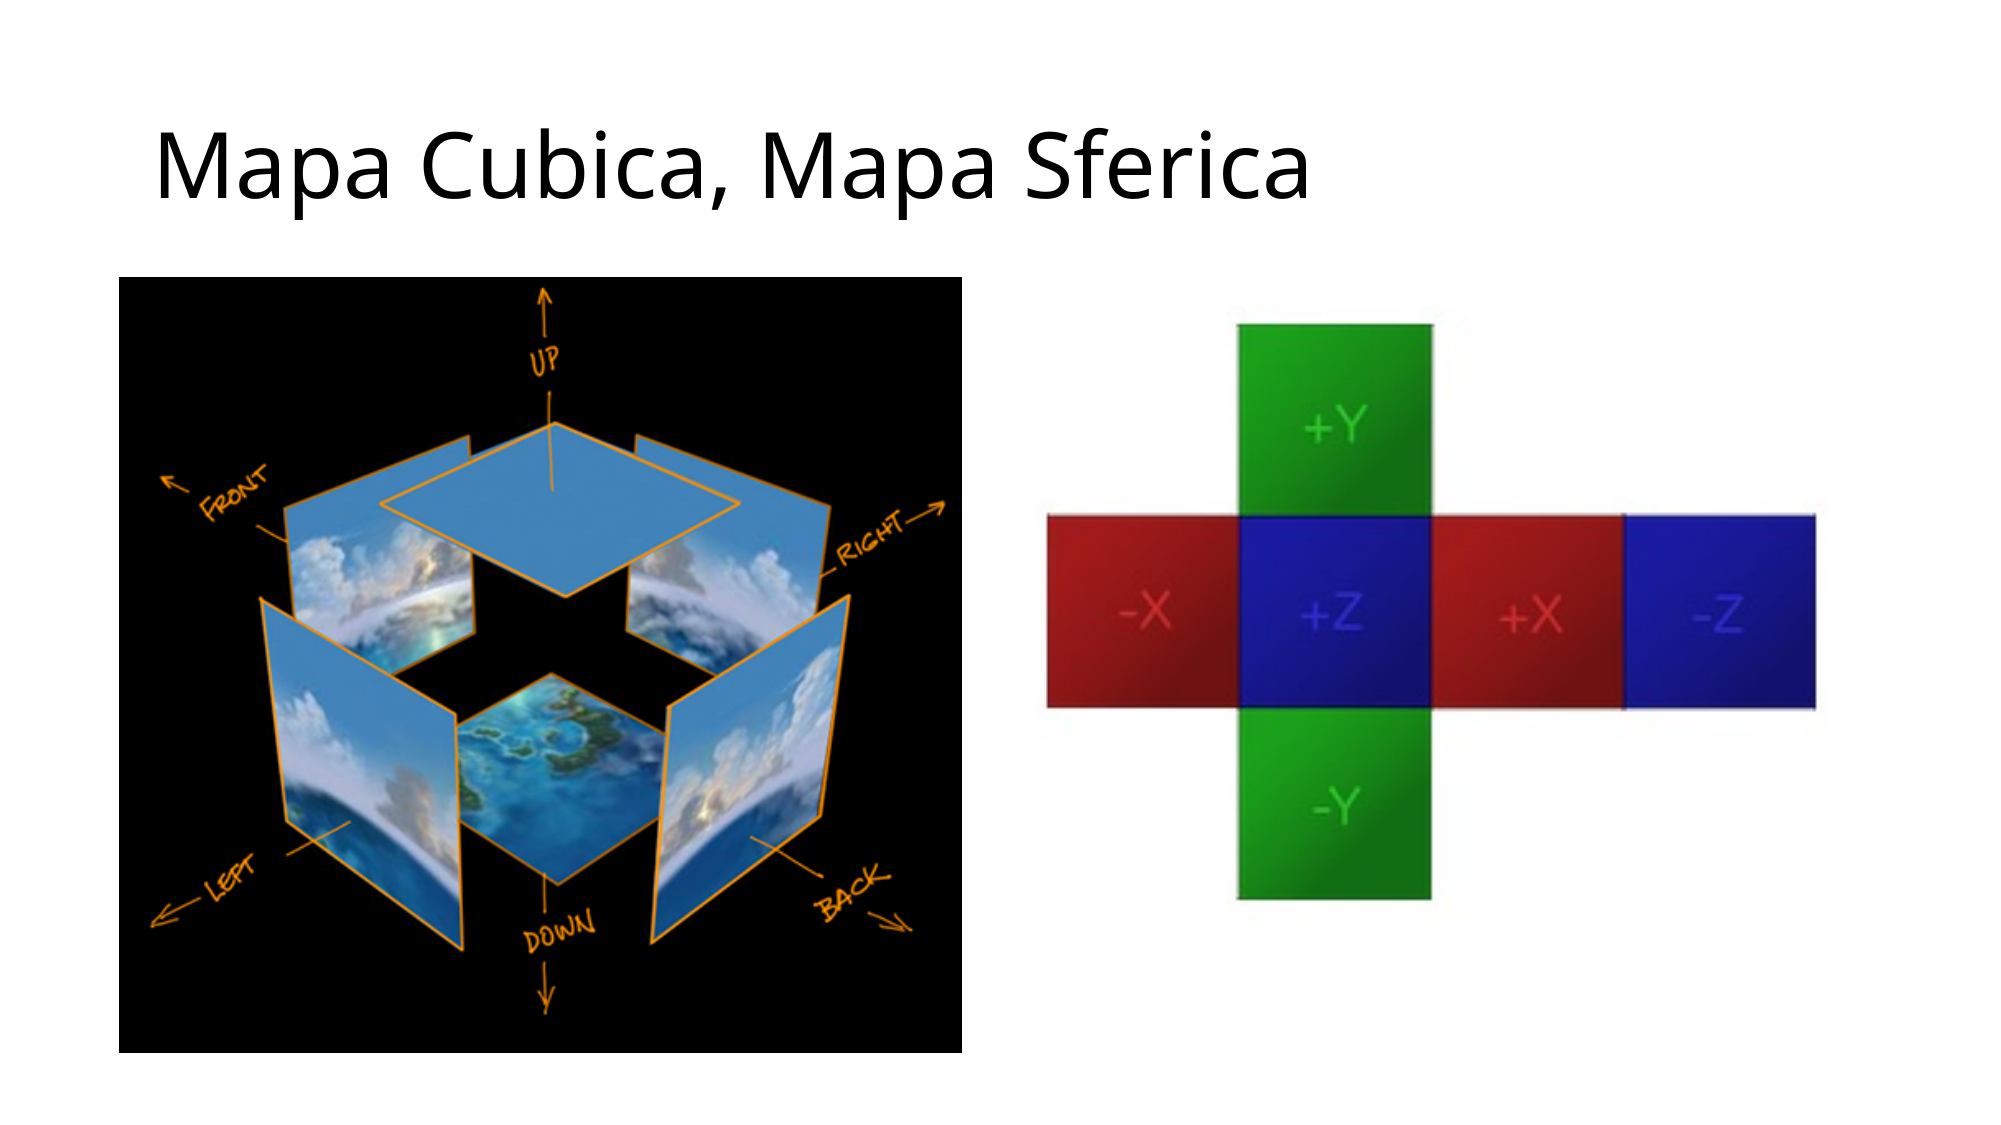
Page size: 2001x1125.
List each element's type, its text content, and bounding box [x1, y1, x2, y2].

picture [1036, 306, 1829, 923]
picture [118, 277, 962, 1053]
title Mapa Cubica, Mapa Sferica [137, 59, 1863, 278]
